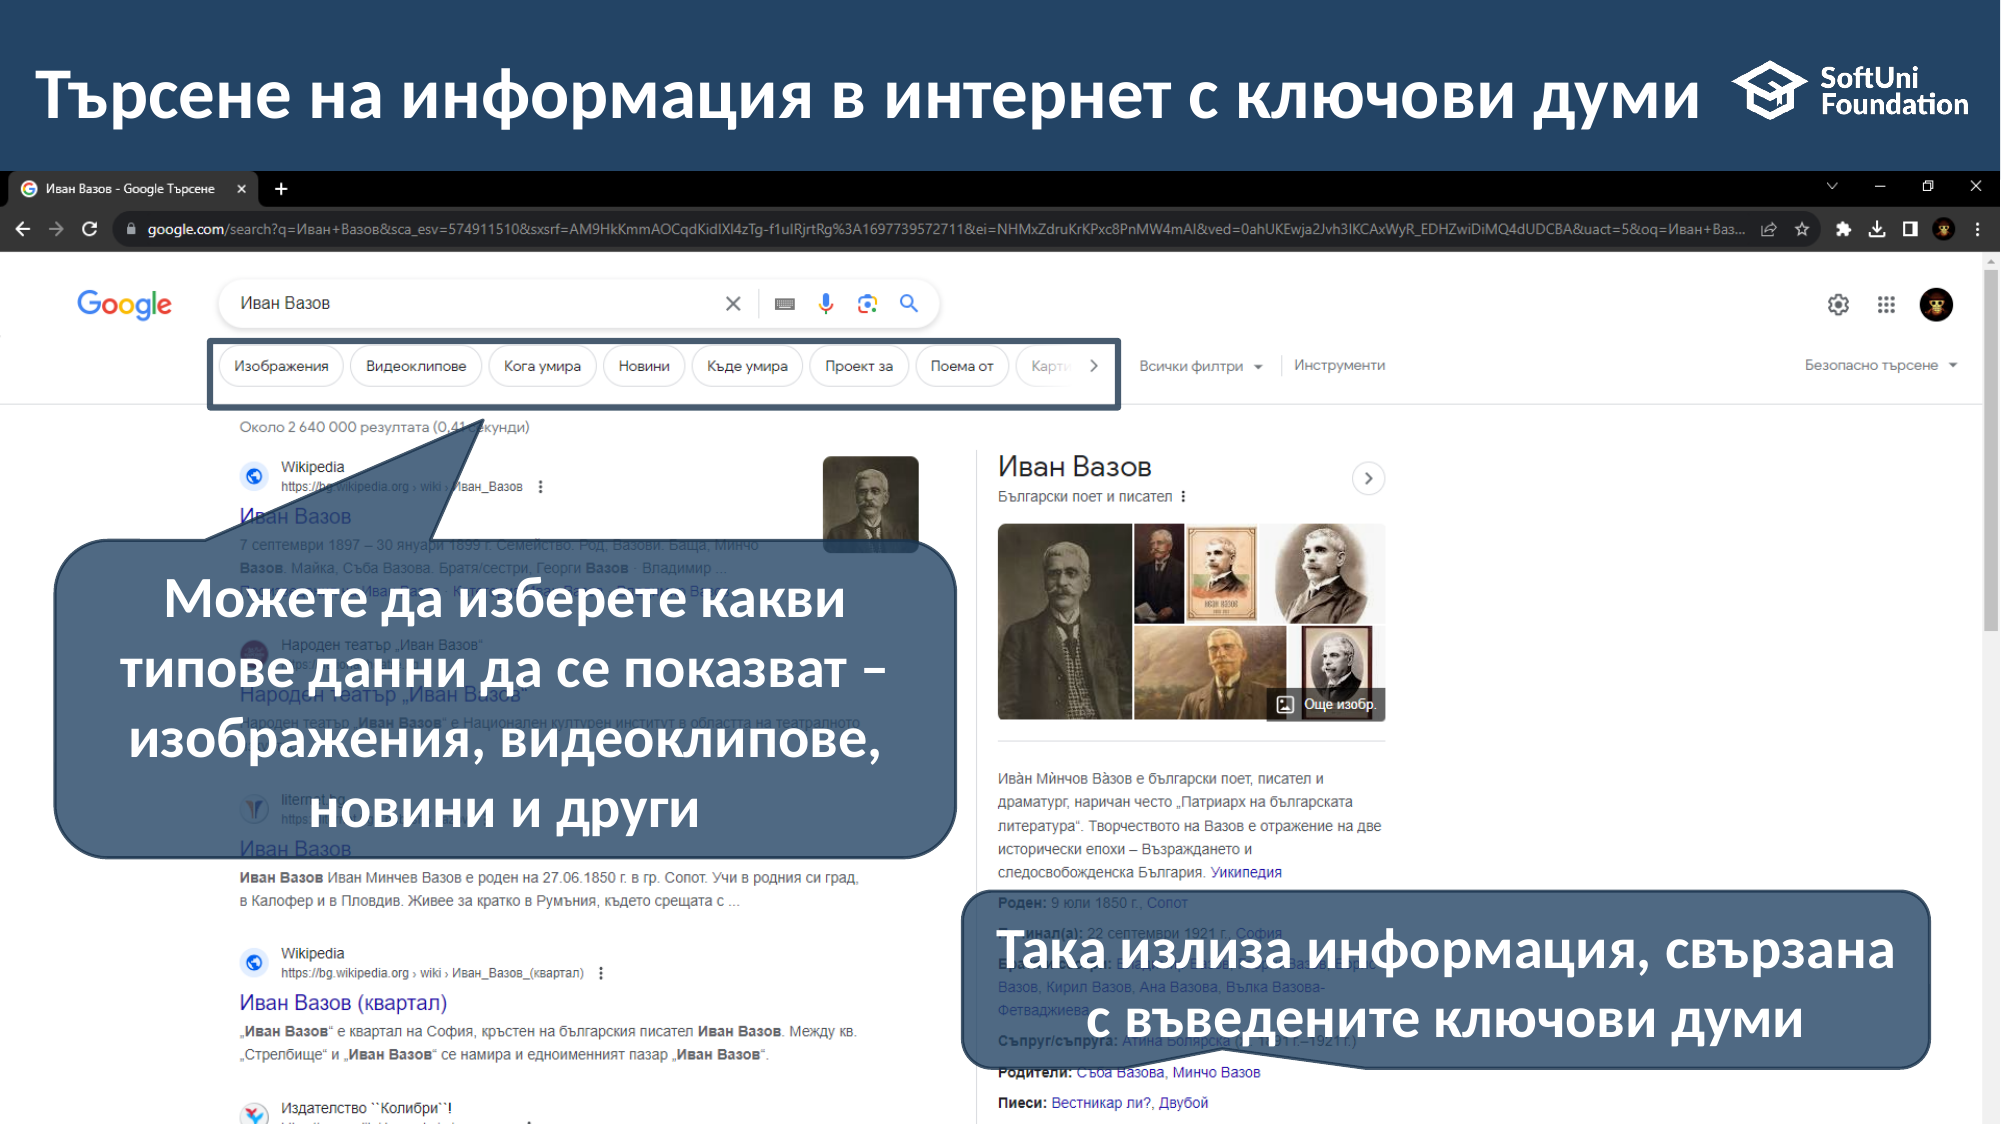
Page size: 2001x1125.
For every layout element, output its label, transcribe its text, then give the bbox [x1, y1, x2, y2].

picture [0, 170, 2000, 1124]
picture [1761, 60, 1968, 120]
title Търсене на информация в интернет с ключови думи [18, 16, 1761, 162]
